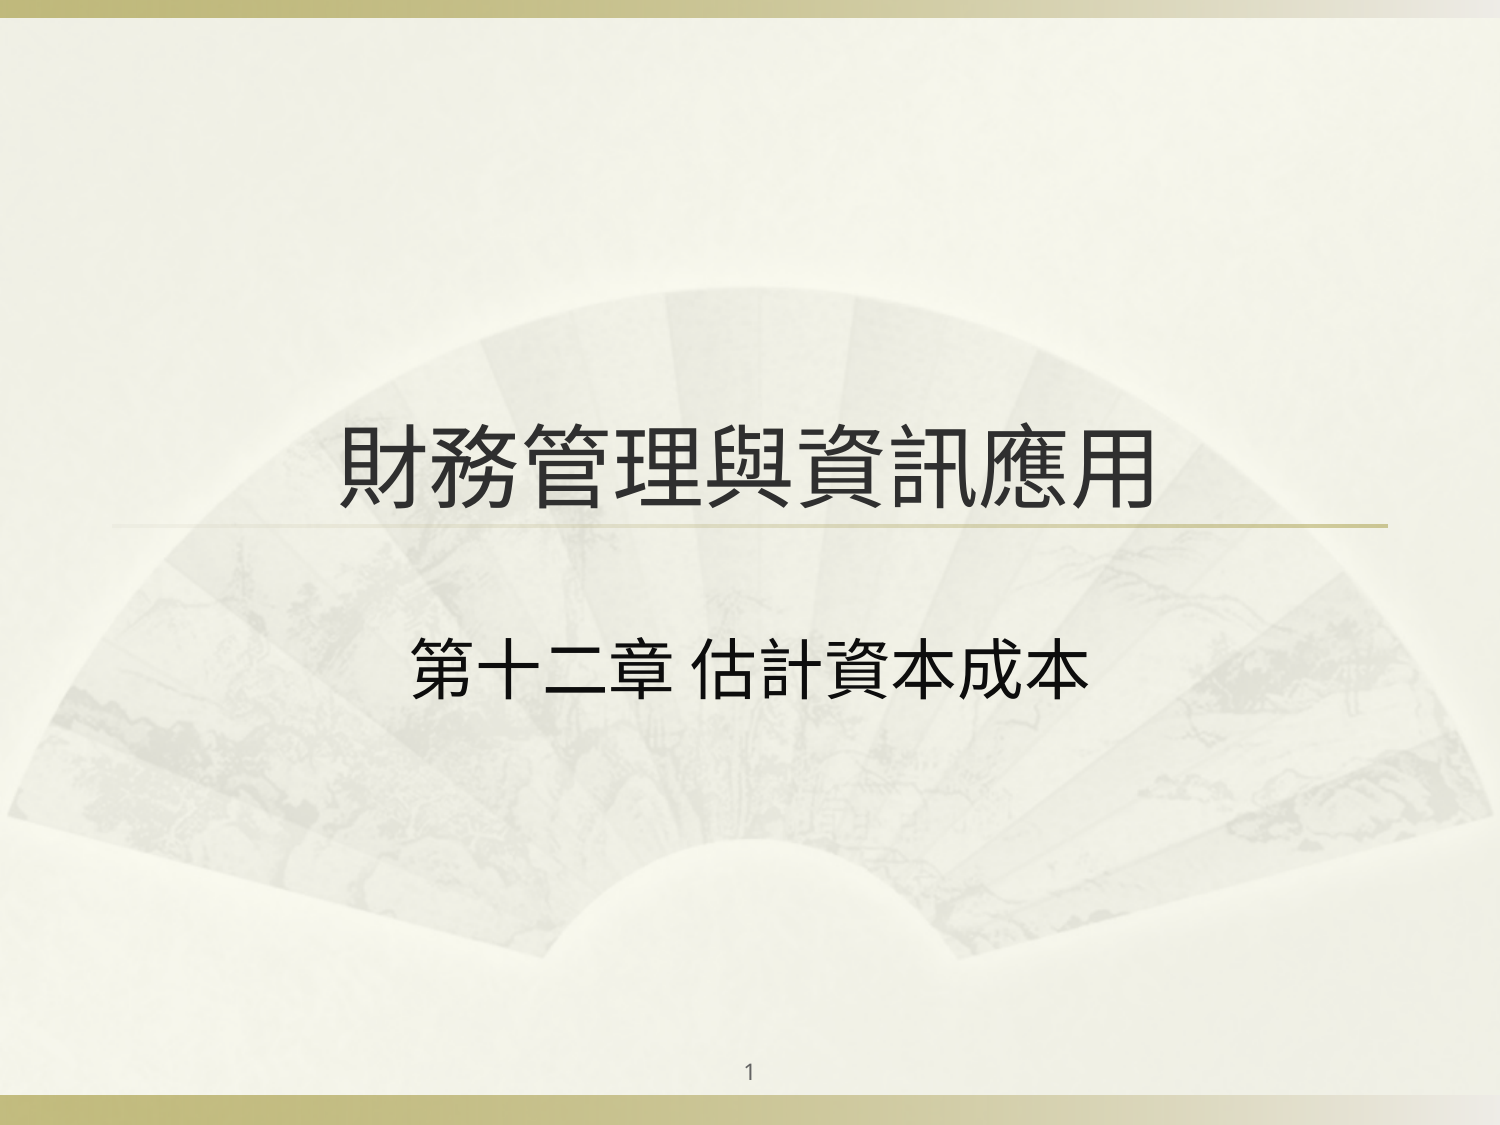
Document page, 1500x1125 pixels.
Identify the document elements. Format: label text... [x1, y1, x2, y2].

title 財務管理與資訊應用 [112, 275, 1388, 528]
slide_number 1 [675, 1050, 825, 1097]
subtitle 第十二章 估計資本成本 [225, 527, 1275, 815]
